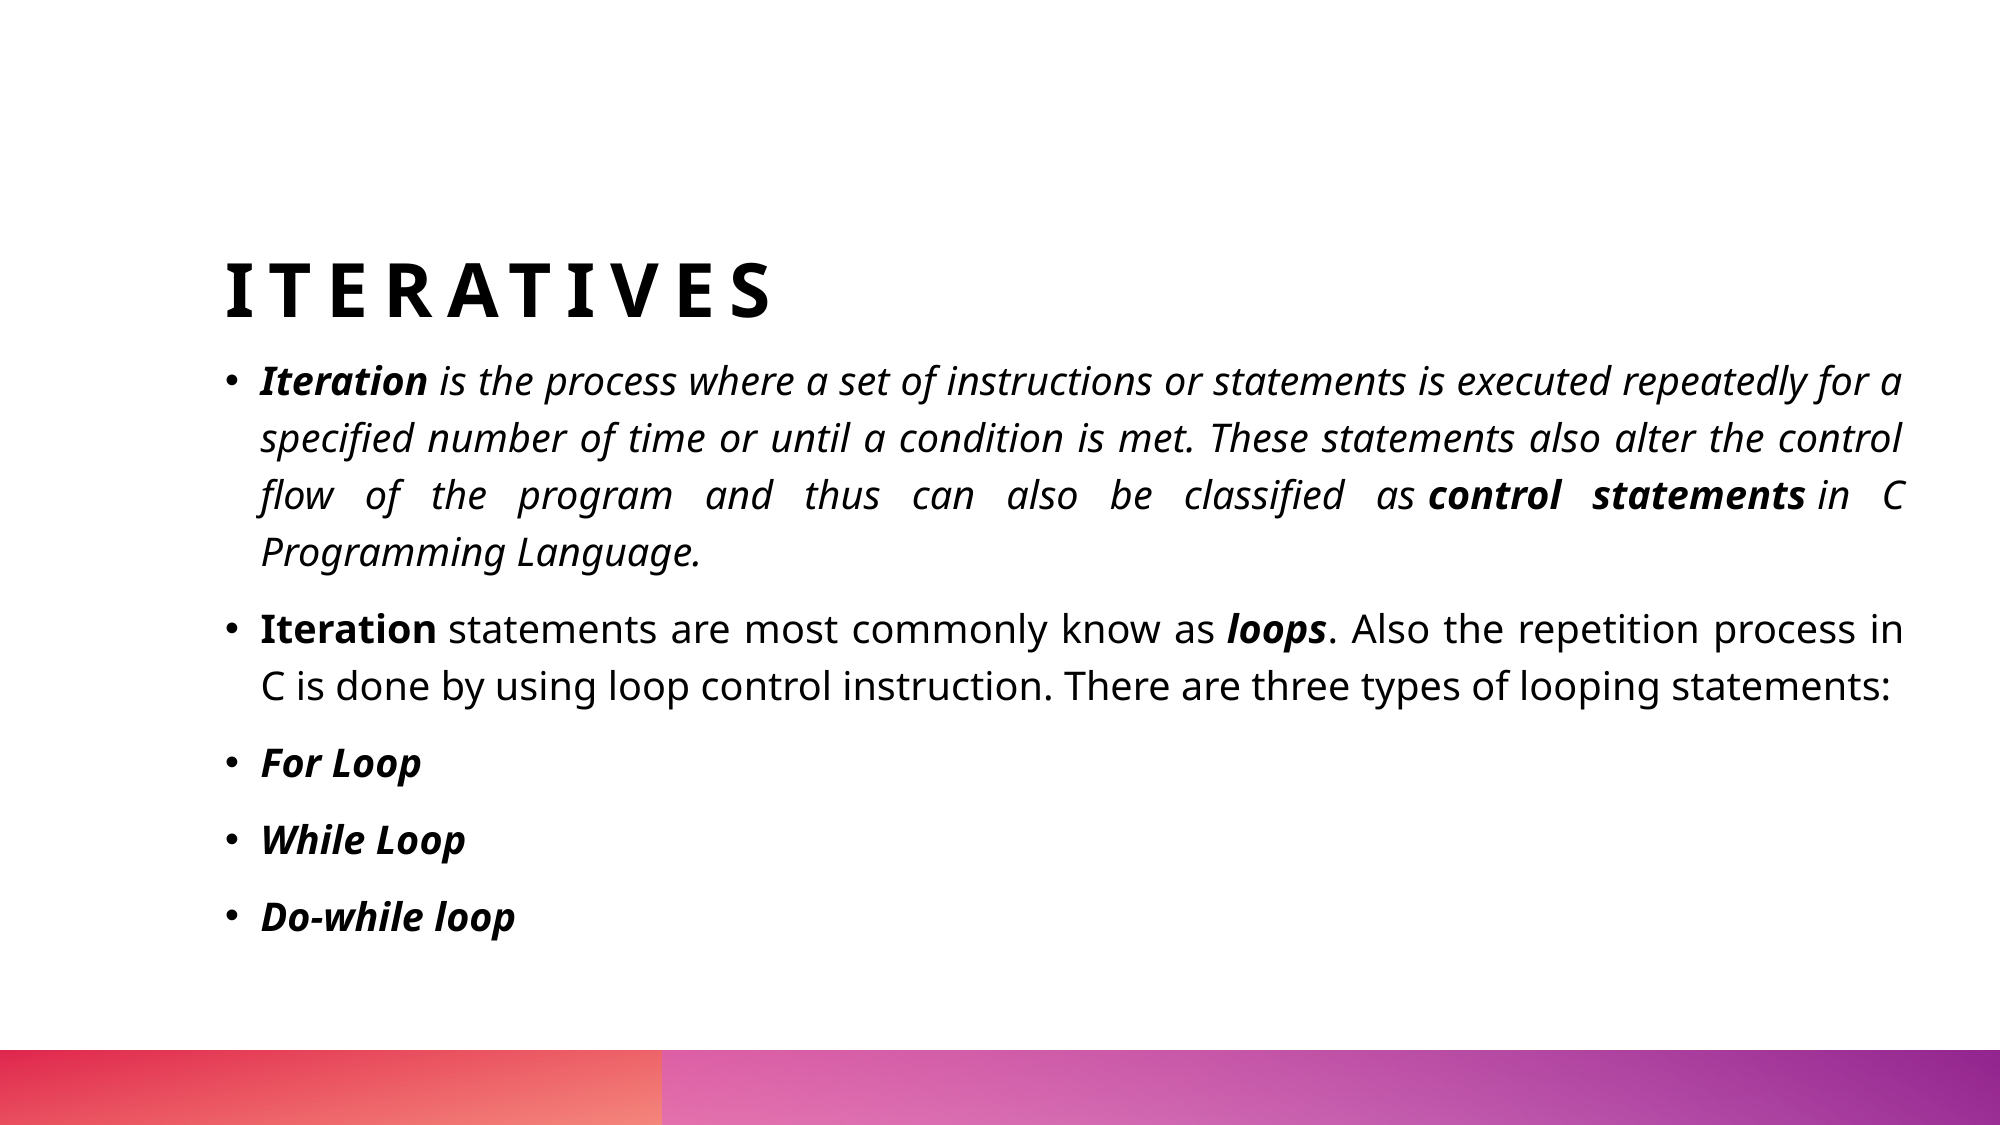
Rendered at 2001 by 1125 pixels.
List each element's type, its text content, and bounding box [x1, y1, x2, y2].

title iteratives [225, 130, 1905, 333]
list Iteration is the process where a set of instructions or statements is executed repeatedly for a specified number of time or until a condition is met. These statements also alter the control flow of the program and thus can also be classified as control statements in C Programming Language. Iteration statements are most commonly know as loops. Also the repetition process in C is done by using loop control instruction. There are three types of looping statements: For Loop While Loop Do-while loop [225, 346, 1905, 996]
